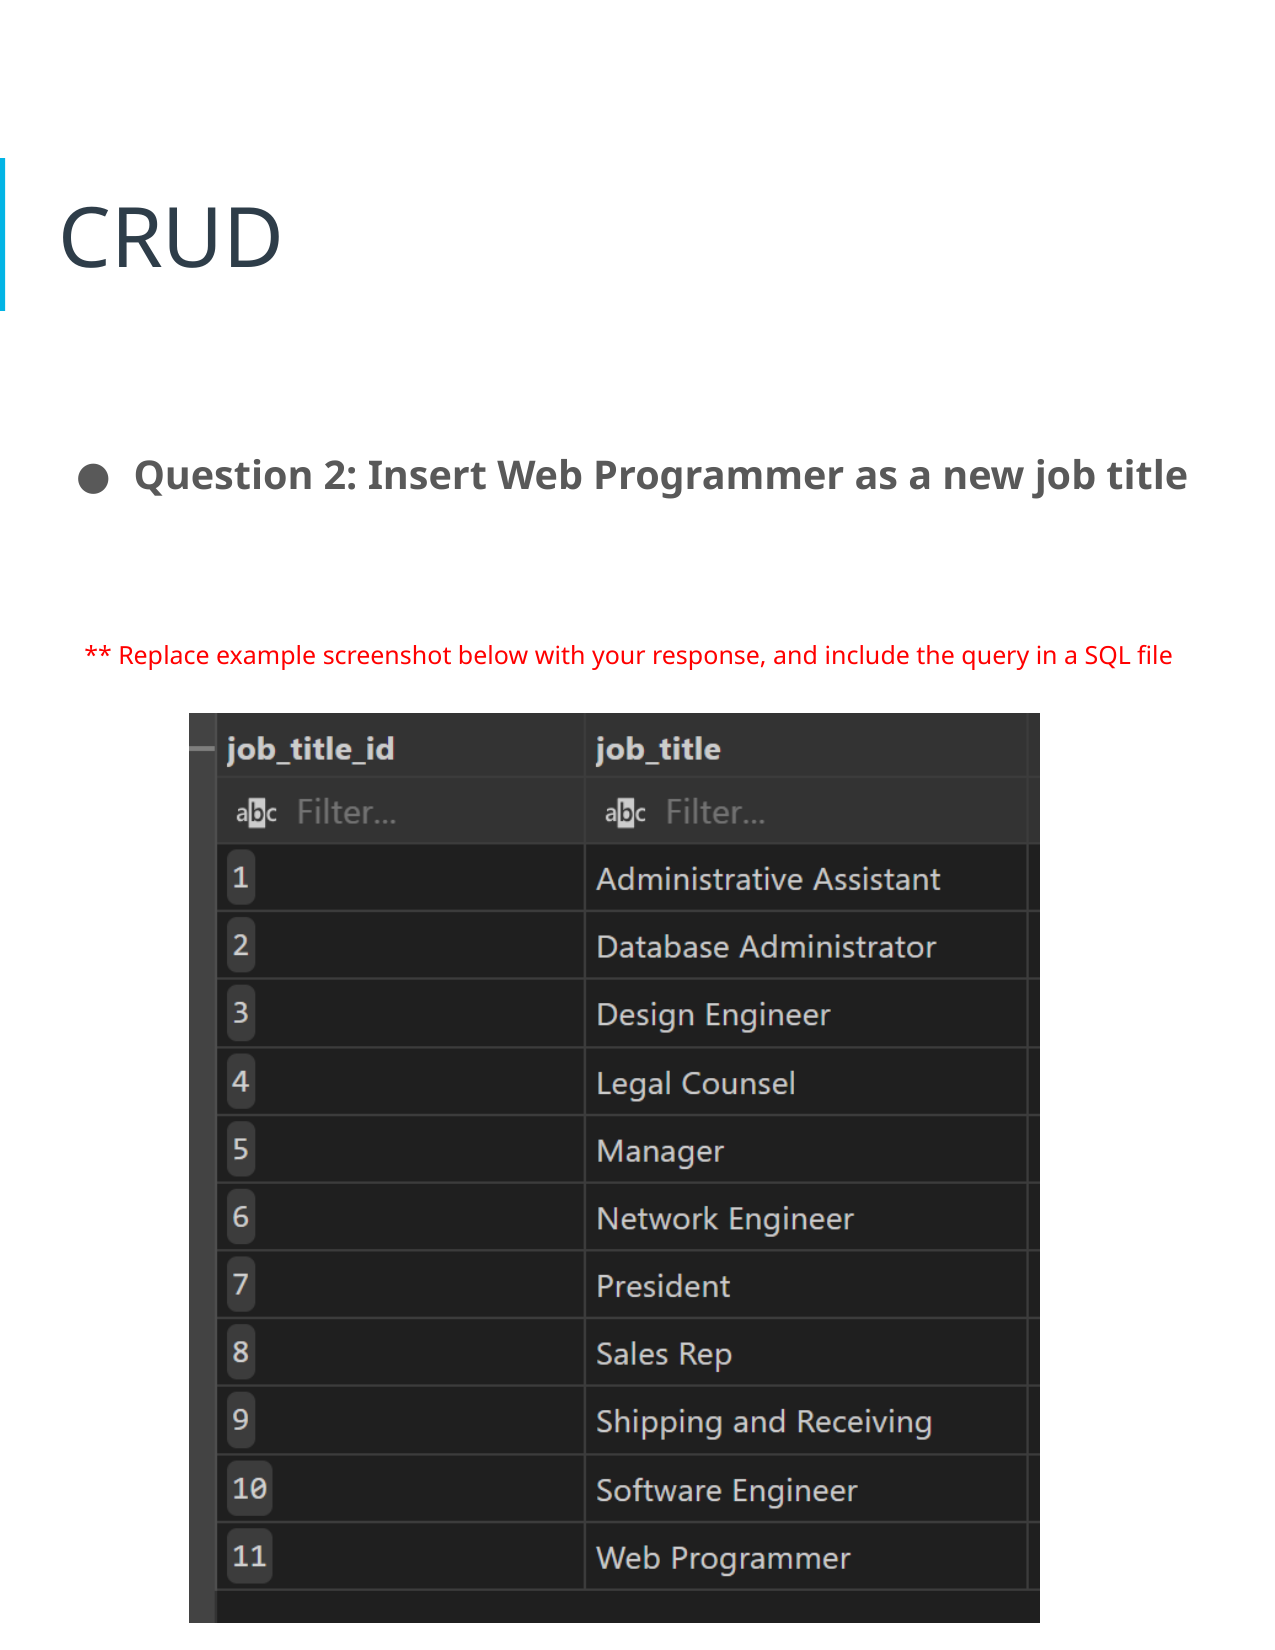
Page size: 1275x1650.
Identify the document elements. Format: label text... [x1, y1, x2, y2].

list Question 2: Insert Web Programmer as a new job title ** Replace example screenshot below with your response, and include the query in a SQL file [43, 347, 1232, 1616]
picture [189, 713, 1040, 1623]
title CRUD [43, 142, 1232, 327]
